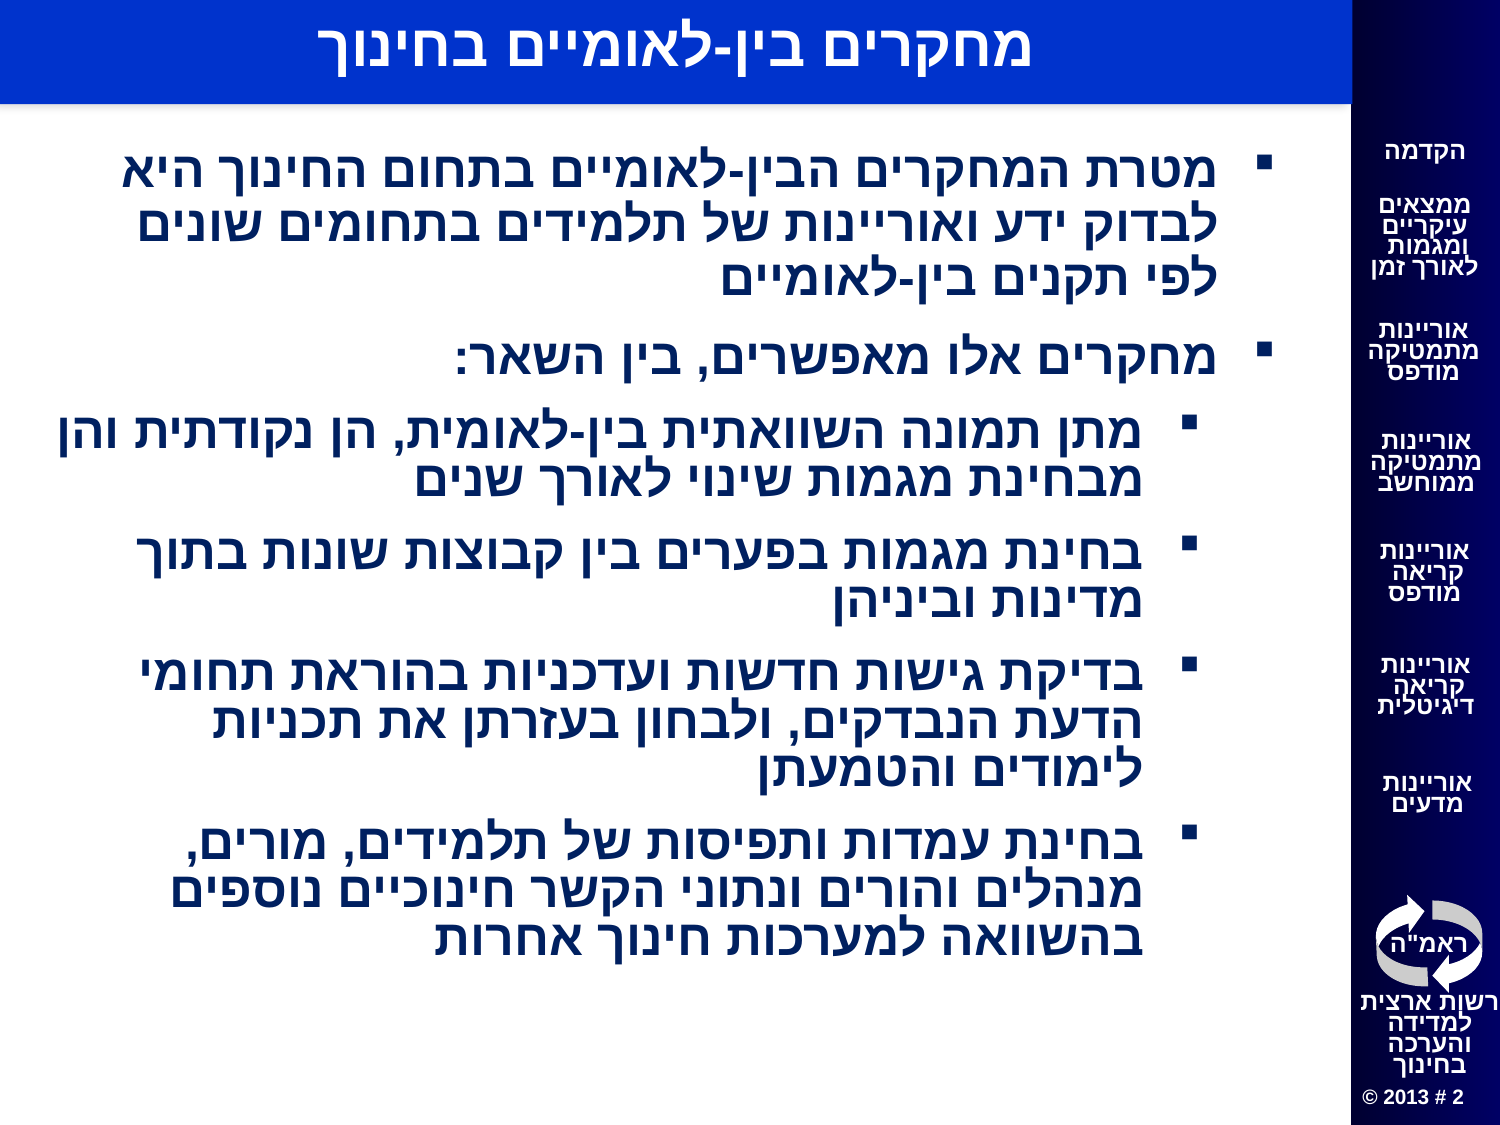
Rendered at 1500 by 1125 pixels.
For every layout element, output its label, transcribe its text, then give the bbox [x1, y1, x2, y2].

text_box [1, 101, 1364, 1047]
text_box מטרת המחקרים הבין-לאומיים בתחום החינוך היא לבדוק ידע ואוריינות של תלמידים בתחומים שונים לפי תקנים בין-לאומיים מחקרים אלו מאפשרים, בין השאר: מתן תמונה השוואתית בין-לאומית, הן נקודתית והן מבחינת מגמות שינוי לאורך שנים בחינת מגמות בפערים בין קבוצות שונות בתוך מדינות וביניהן בדיקת גישות חדשות ועדכניות בהוראת תחומי הדעת הנבדקים, ולבחון בעזרתן את תכניות לימודים והטמעתן בחינת עמדות ותפיסות של תלמידים, מורים, מנהלים והורים ונתוני הקשר חינוכיים נוספים בהשוואה למערכות חינוך אחרות [37, 137, 1319, 1059]
title מחקרים בין-לאומיים בחינוך [0, 0, 1353, 105]
